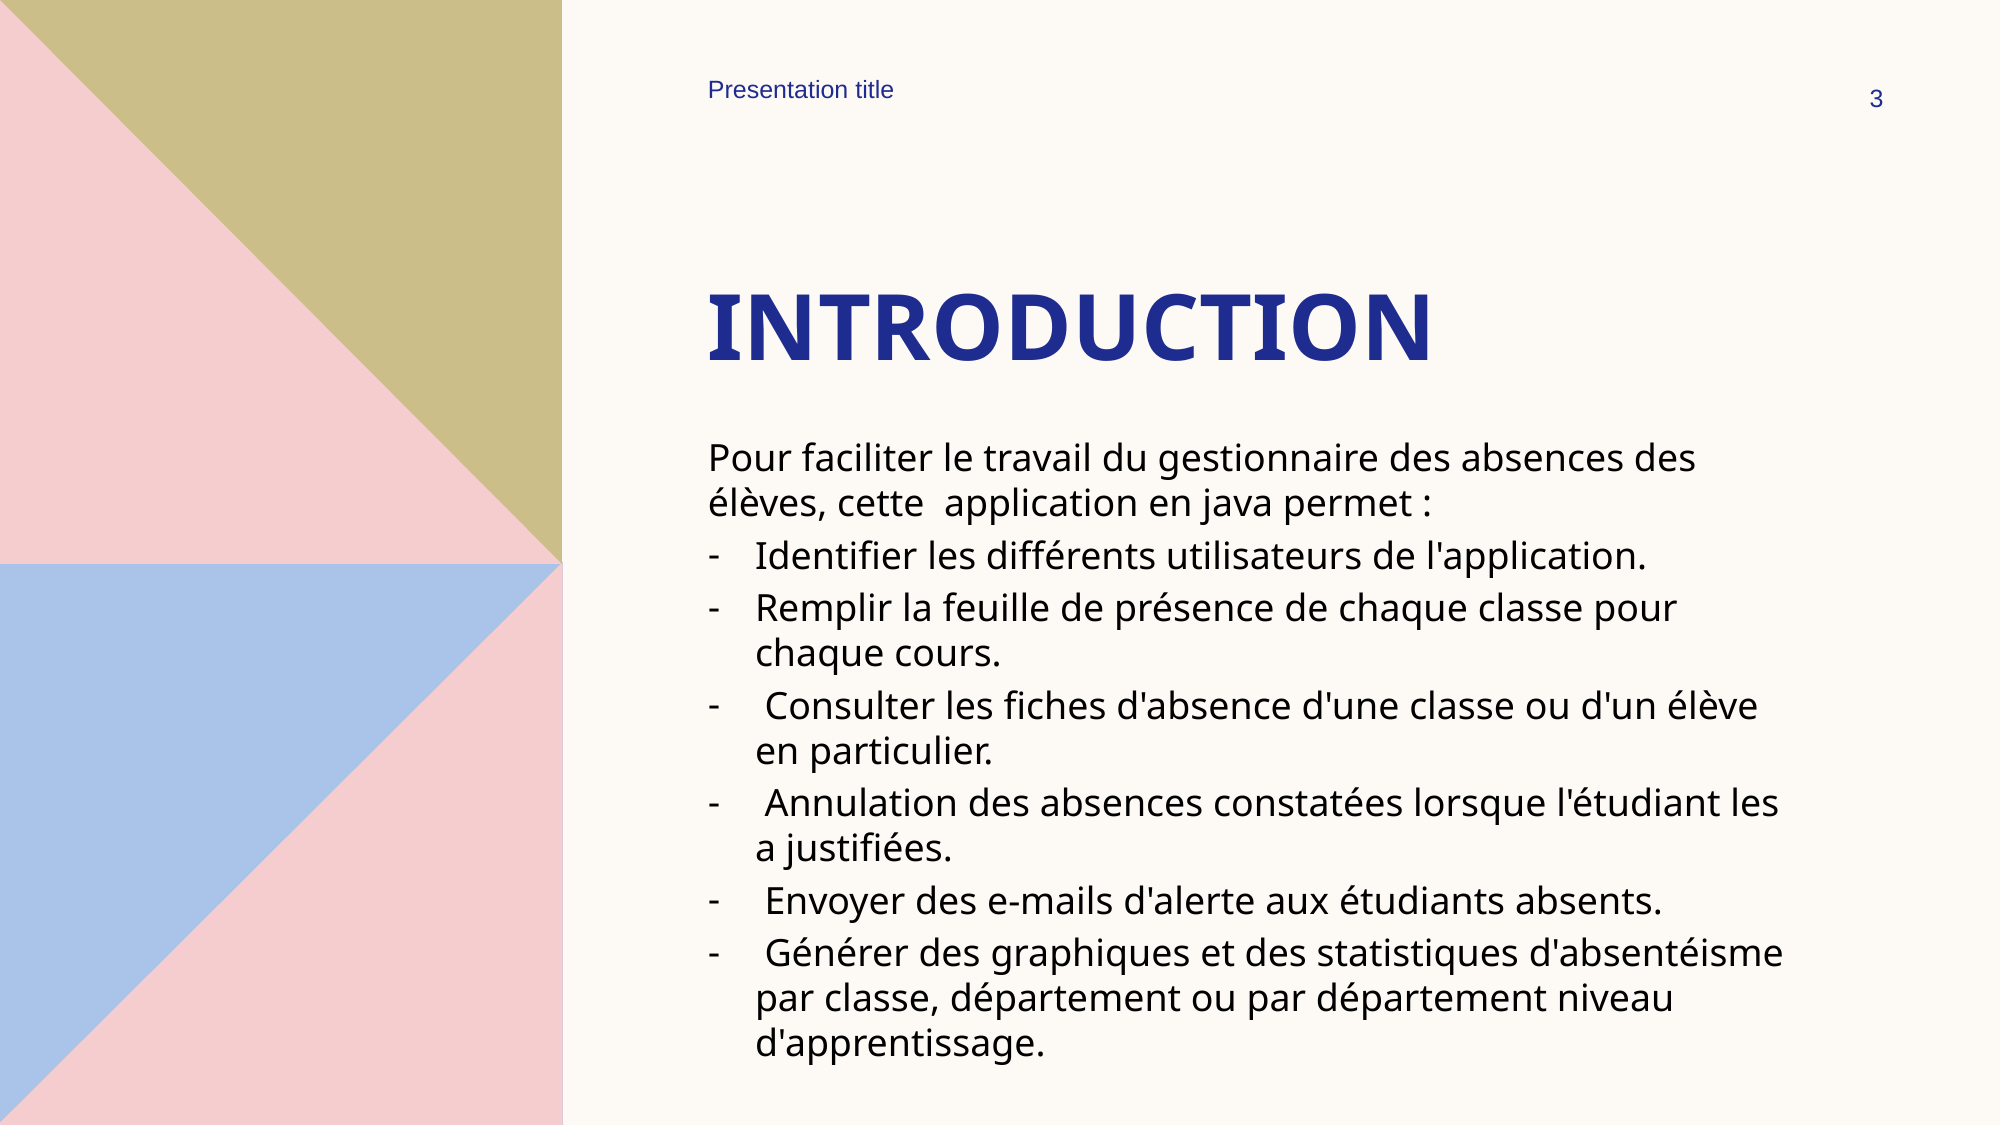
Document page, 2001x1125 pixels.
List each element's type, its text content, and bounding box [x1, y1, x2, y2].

footer Presentation title [693, 65, 1218, 111]
list Pour faciliter le travail du gestionnaire des absences des élèves, cette application en java permet : Identifier les différents utilisateurs de l'application. Remplir la feuille de présence de chaque classe pour chaque cours. Consulter les fiches d'absence d'une classe ou d'un élève en particulier. Annulation des absences constatées lorsque l'étudiant les a justifiées. Envoyer des e-mails d'alerte aux étudiants absents. Générer des graphiques et des statistiques d'absentéisme par classe, département ou par département niveau d'apprentissage. [693, 426, 1803, 972]
slide_number 3 [1795, 75, 1958, 120]
title Introduction [693, 261, 1803, 388]
